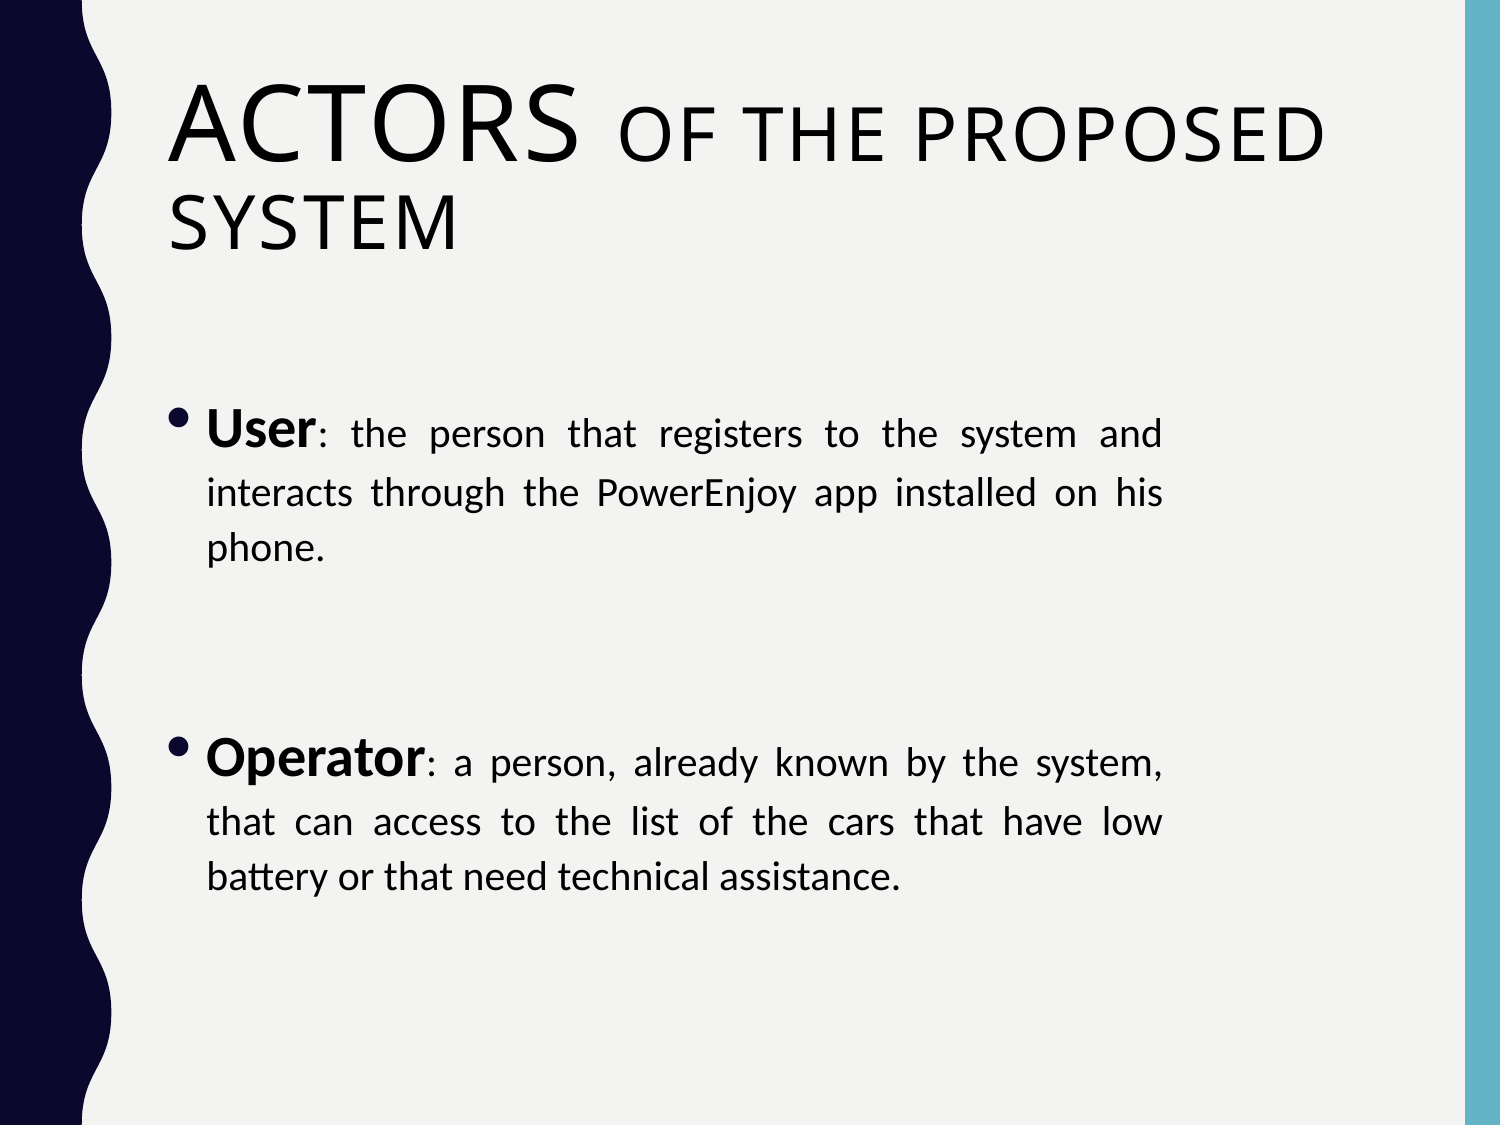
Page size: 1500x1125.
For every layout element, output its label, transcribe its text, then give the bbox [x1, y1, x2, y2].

title Actors of the proposed system [154, 62, 1407, 308]
list User: the person that registers to the system and interacts through the PowerEnjoy app installed on his phone. Operator: a person, already known by the system, that can access to the list of the cars that have low battery or that need technical assistance. [154, 375, 1407, 965]
